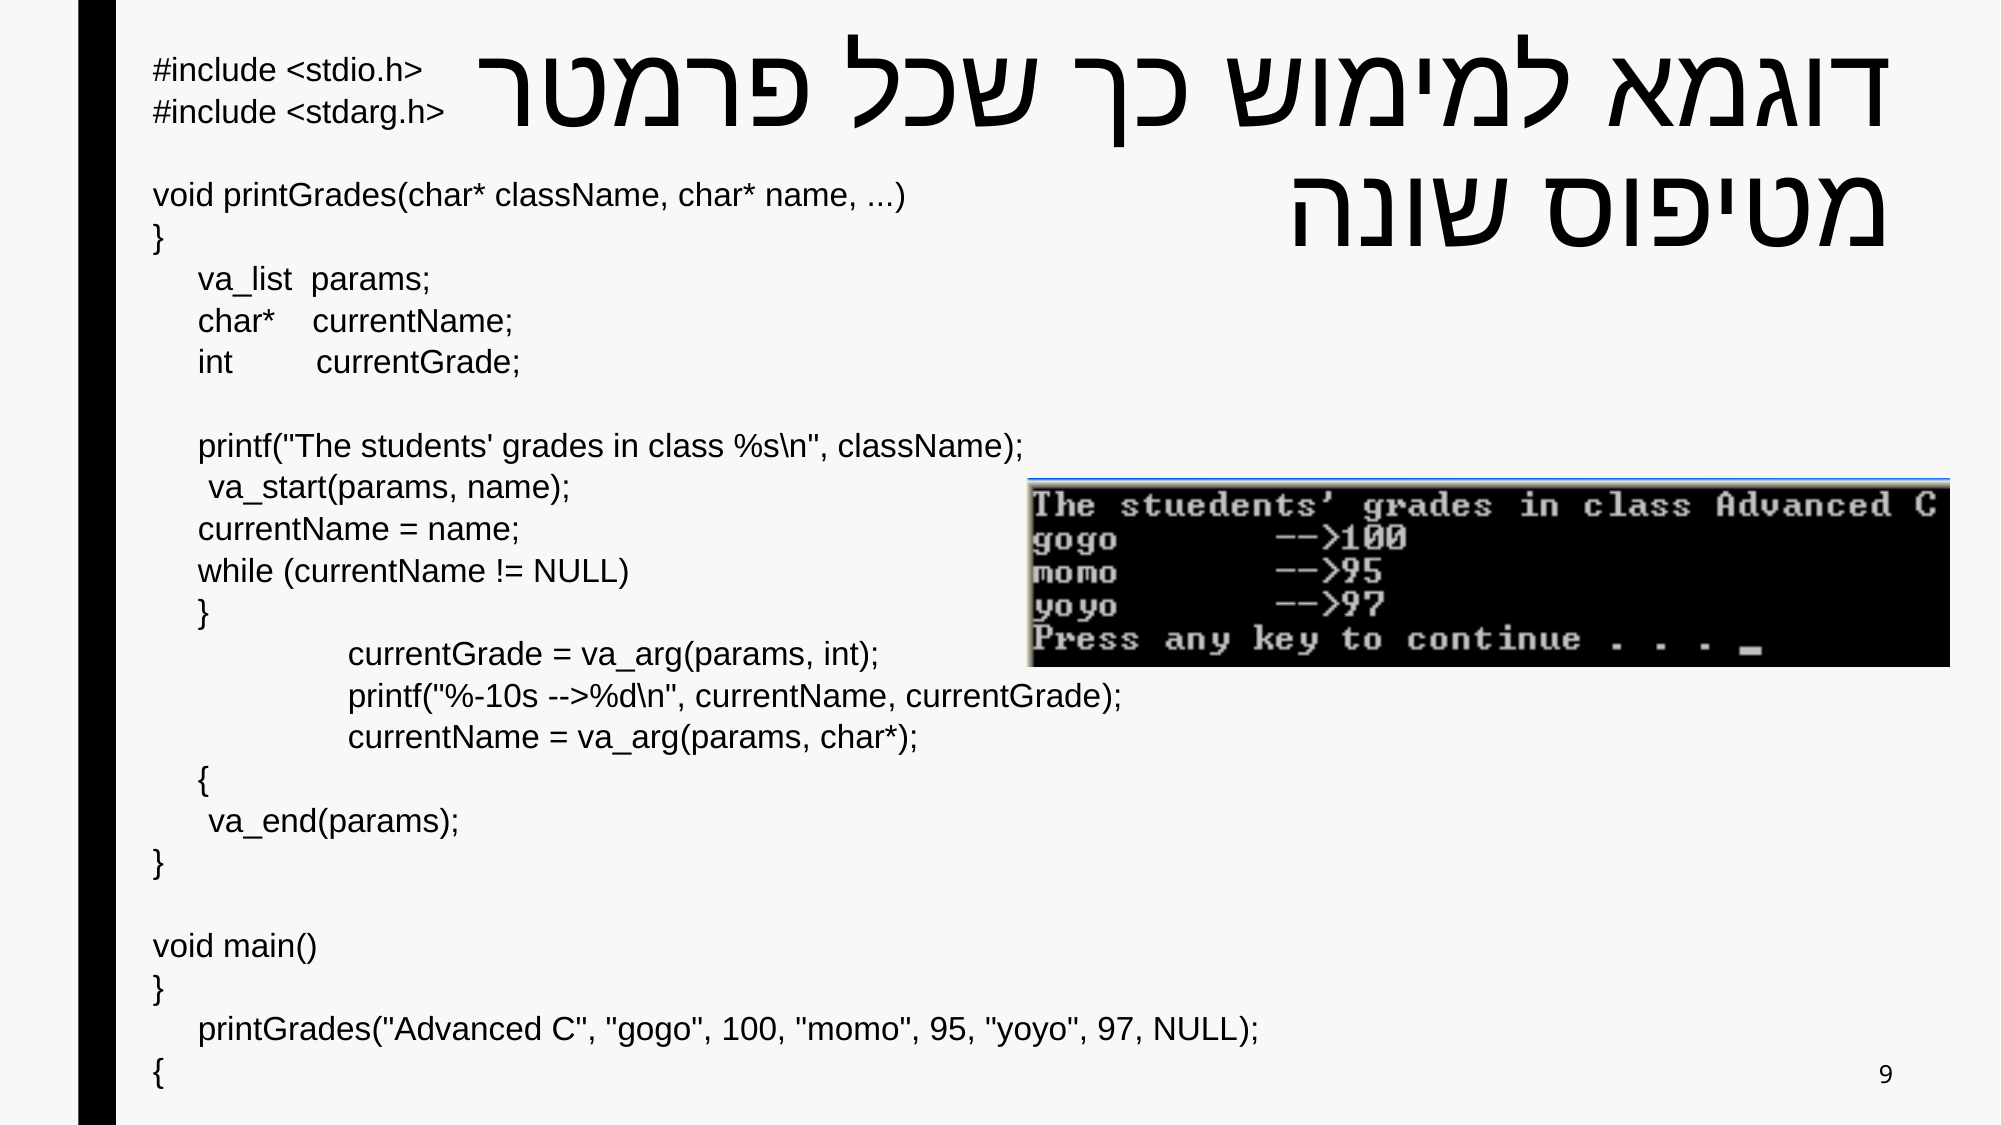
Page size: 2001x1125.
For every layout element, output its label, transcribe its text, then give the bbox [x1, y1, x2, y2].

picture [1026, 478, 1950, 667]
title דוגמא למימוש כך שכל פרמטר מטיפוס שונה [225, 22, 1908, 192]
list #include <stdio.h> #include <stdarg.h> void printGrades(char* className, char* name, ...) } va_list params; char* currentName; int currentGrade; printf("The students' grades in class %s\n", className); va_start(params, name); currentName = name; while (currentName != NULL) } currentGrade = va_arg(params, int); printf("%-10s -->%d\n", currentName, currentGrade); currentName = va_arg(params, char*); { va_end(params); } void main() } printGrades("Advanced C", "gogo", 100, "momo", 95, "yoyo", 97, NULL); { [137, 44, 1488, 1125]
slide_number 9 [1646, 1042, 1908, 1109]
